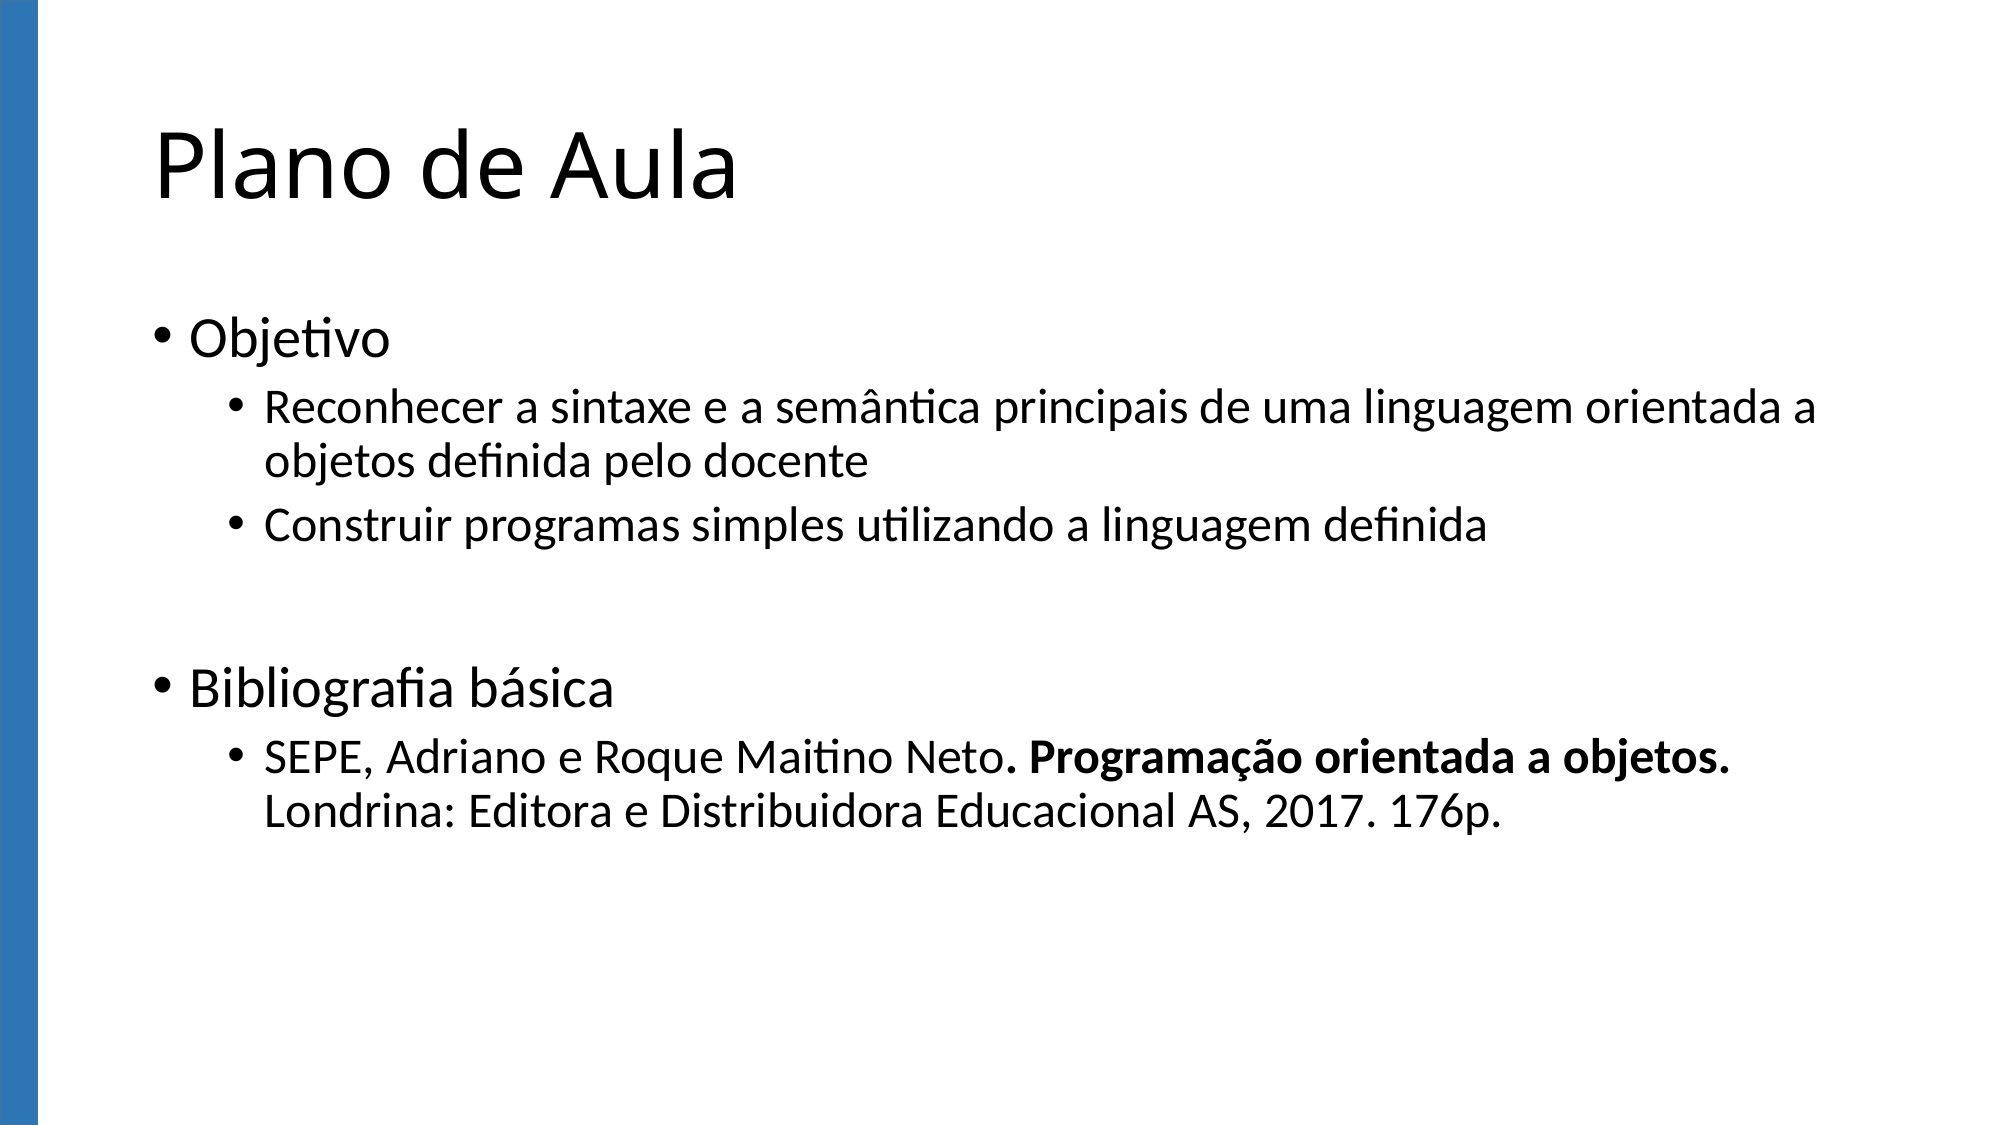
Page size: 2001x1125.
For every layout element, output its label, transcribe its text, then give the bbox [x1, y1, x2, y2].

text_box [0, 0, 38, 1125]
list Objetivo Reconhecer a sintaxe e a semântica principais de uma linguagem orientada a objetos definida pelo docente Construir programas simples utilizando a linguagem definida Bibliografia básica SEPE, Adriano e Roque Maitino Neto. Programação orientada a objetos. Londrina: Editora e Distribuidora Educacional AS, 2017. 176p. [137, 299, 1863, 1014]
title Plano de Aula [137, 59, 1863, 278]
